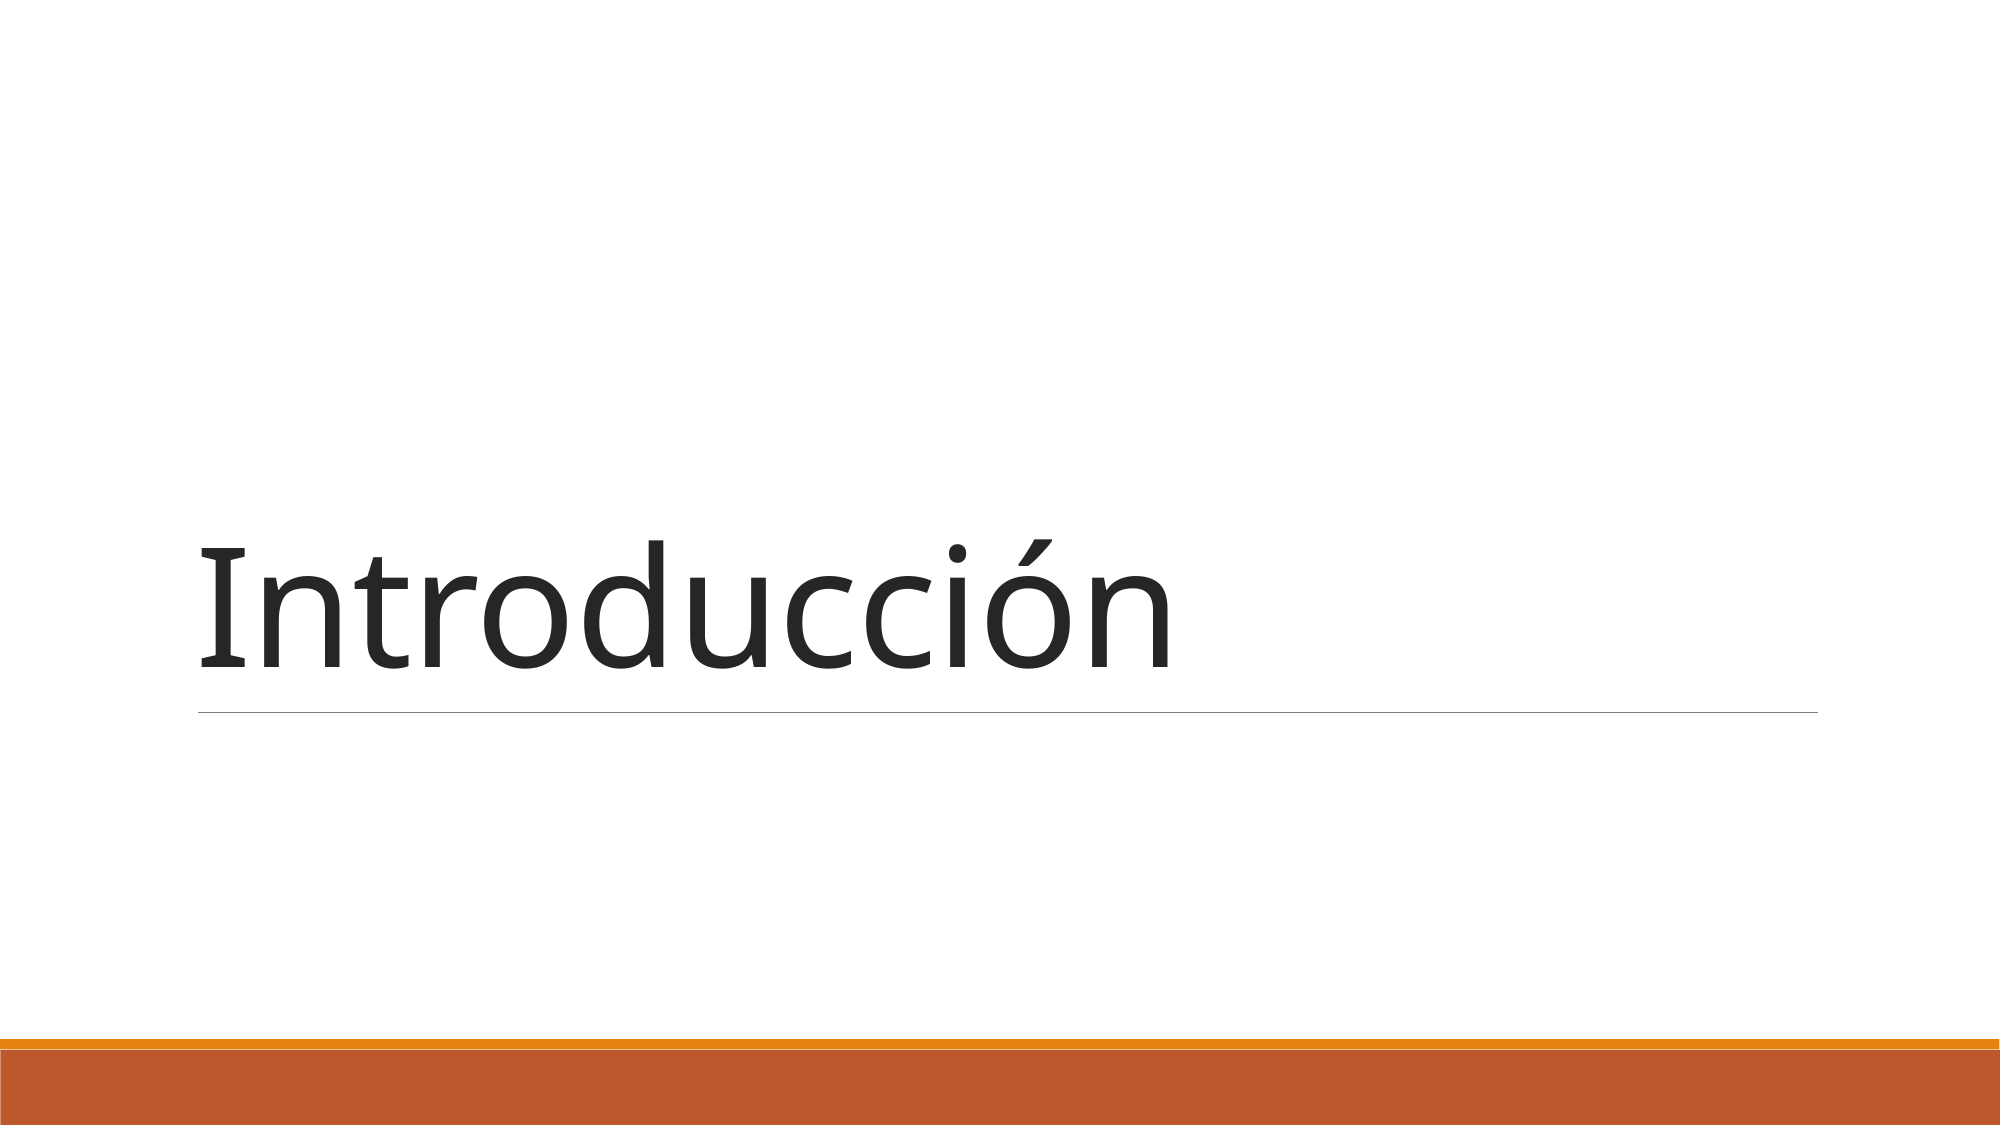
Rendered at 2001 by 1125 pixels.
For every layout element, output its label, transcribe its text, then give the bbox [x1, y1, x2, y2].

title Introducción [180, 124, 1830, 710]
